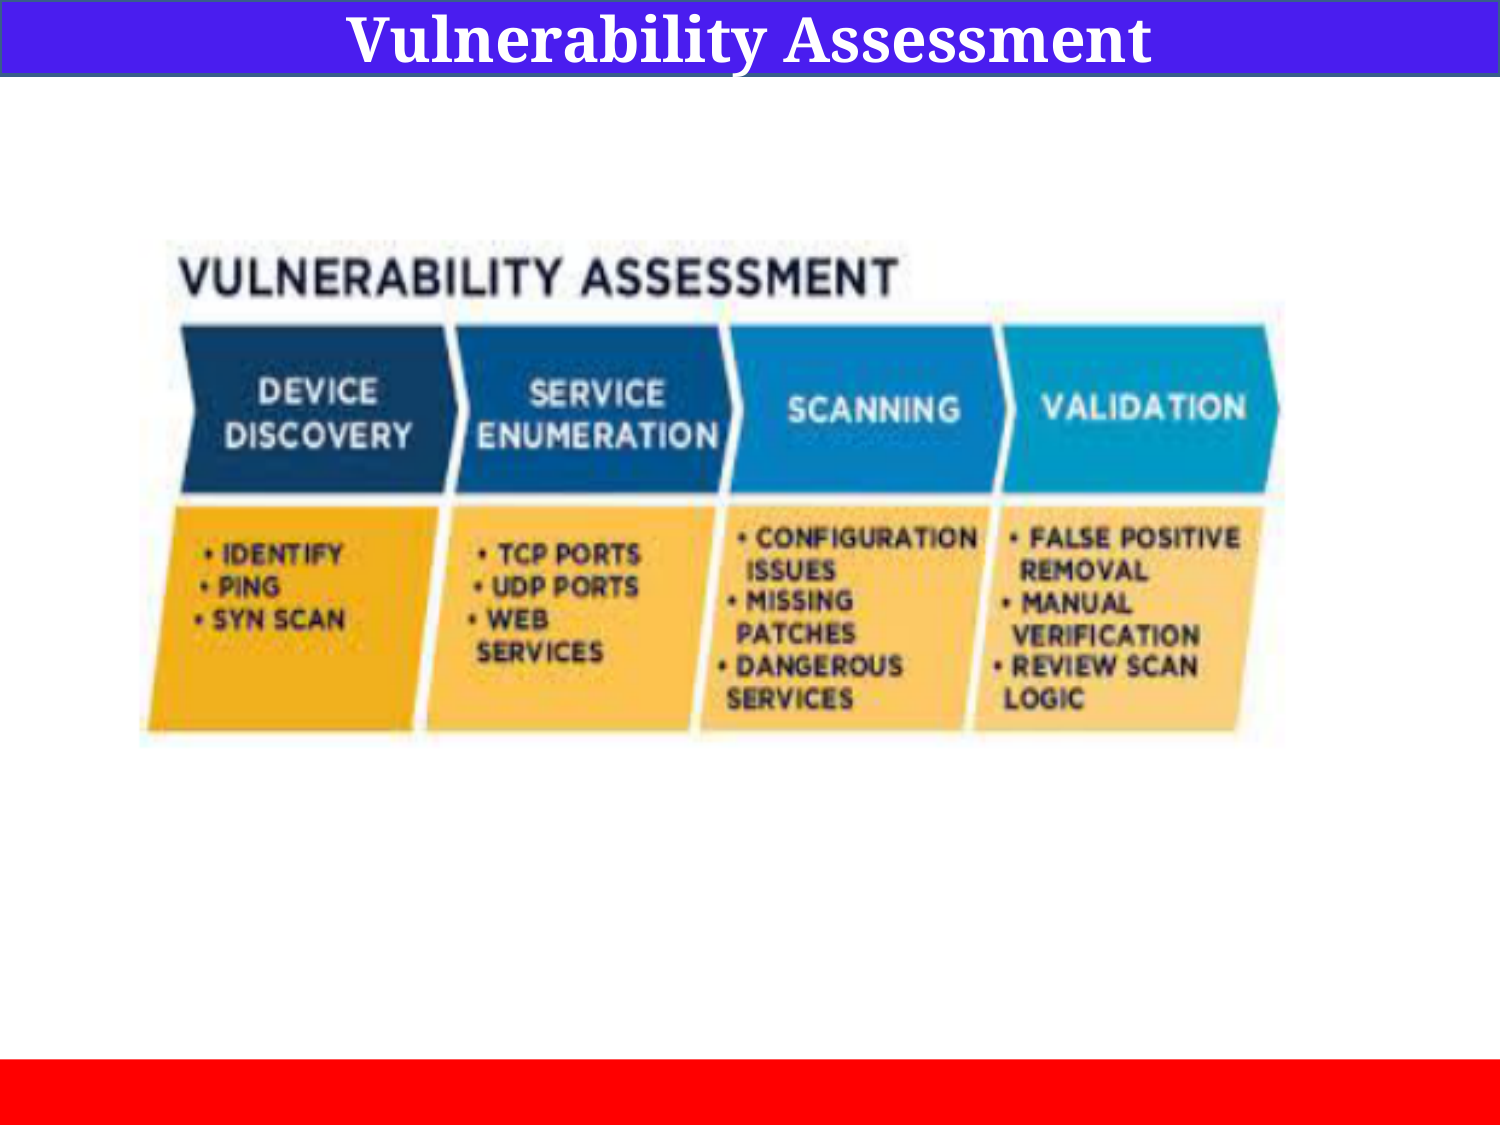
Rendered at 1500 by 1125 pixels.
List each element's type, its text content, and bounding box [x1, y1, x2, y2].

text_box Vulnerability Assessment [0, 0, 1500, 75]
text_box [0, 1059, 1500, 1125]
picture [74, 212, 1376, 813]
